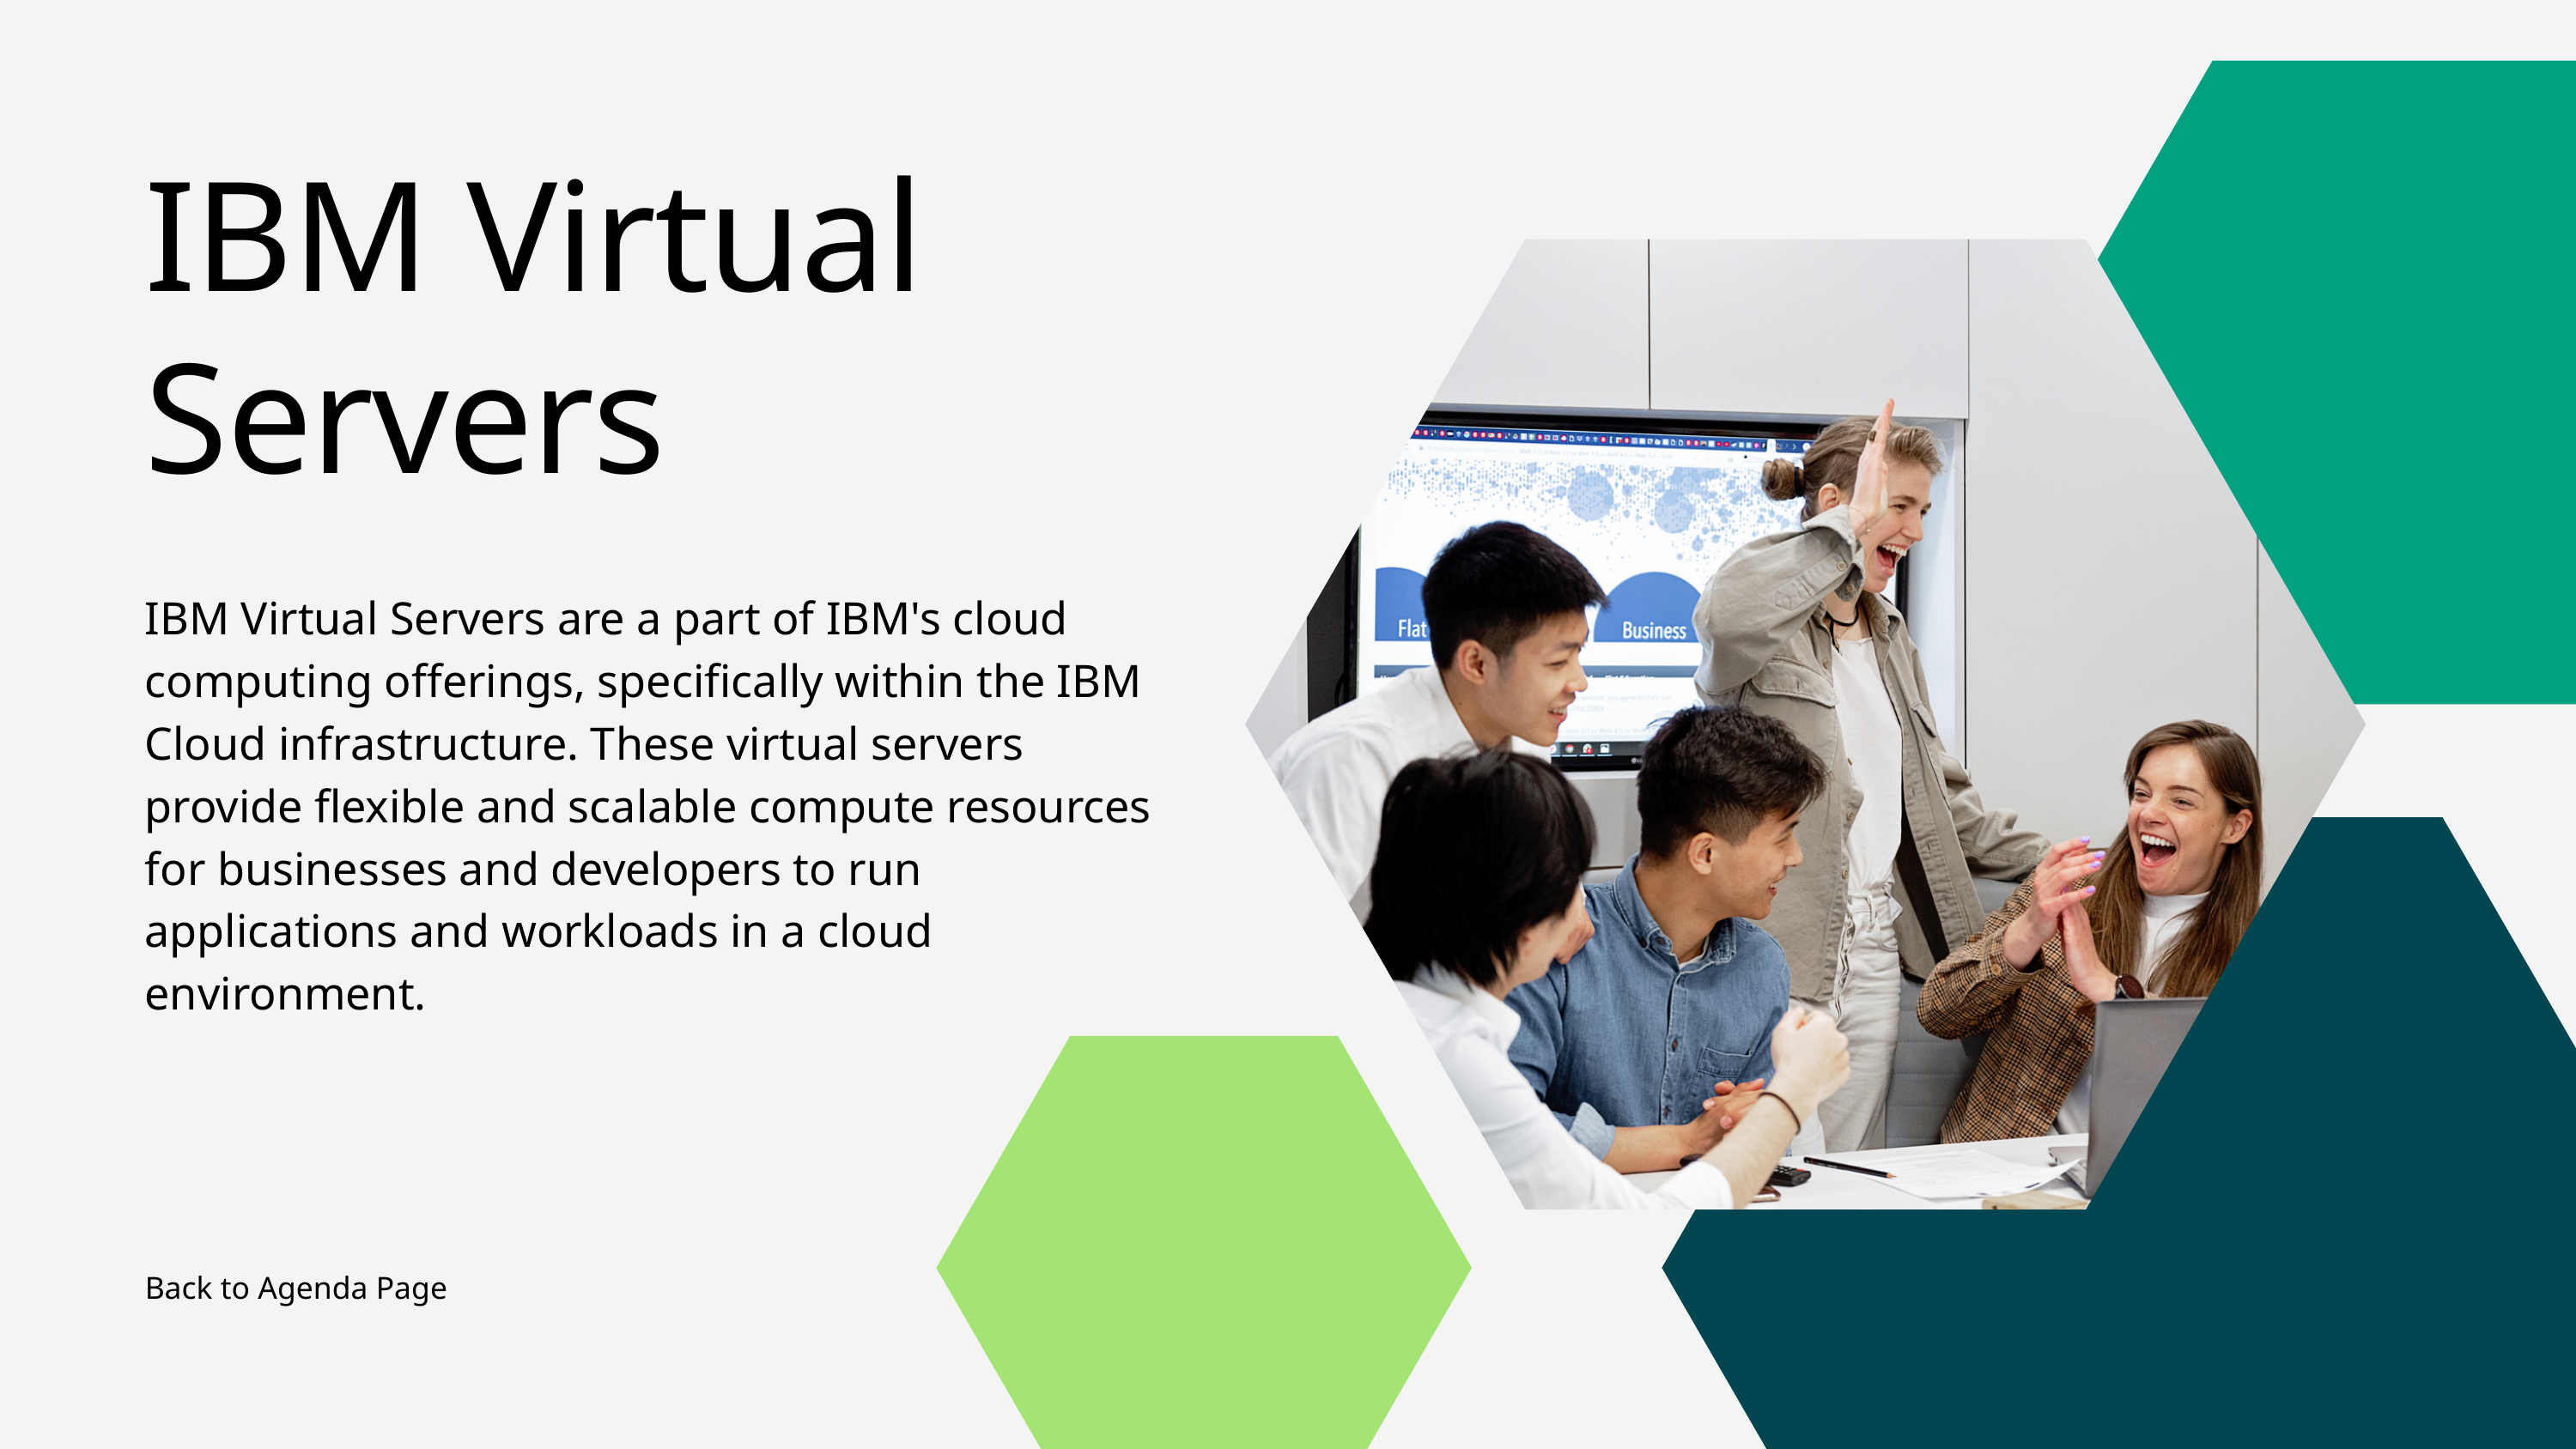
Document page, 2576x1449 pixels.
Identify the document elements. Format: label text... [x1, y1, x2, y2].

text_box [1662, 816, 2576, 1449]
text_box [1244, 239, 2366, 1210]
text_box Back to Agenda Page [144, 1263, 882, 1306]
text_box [936, 1035, 1473, 1449]
text_box IBM Virtual Servers are a part of IBM's cloud computing offerings, specifically within the IBM Cloud infrastructure. These virtual servers provide flexible and scalable compute resources for businesses and developers to run applications and workloads in a cloud environment. [144, 581, 1176, 1020]
text_box IBM Virtual Servers [144, 139, 925, 505]
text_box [2026, 60, 2576, 705]
